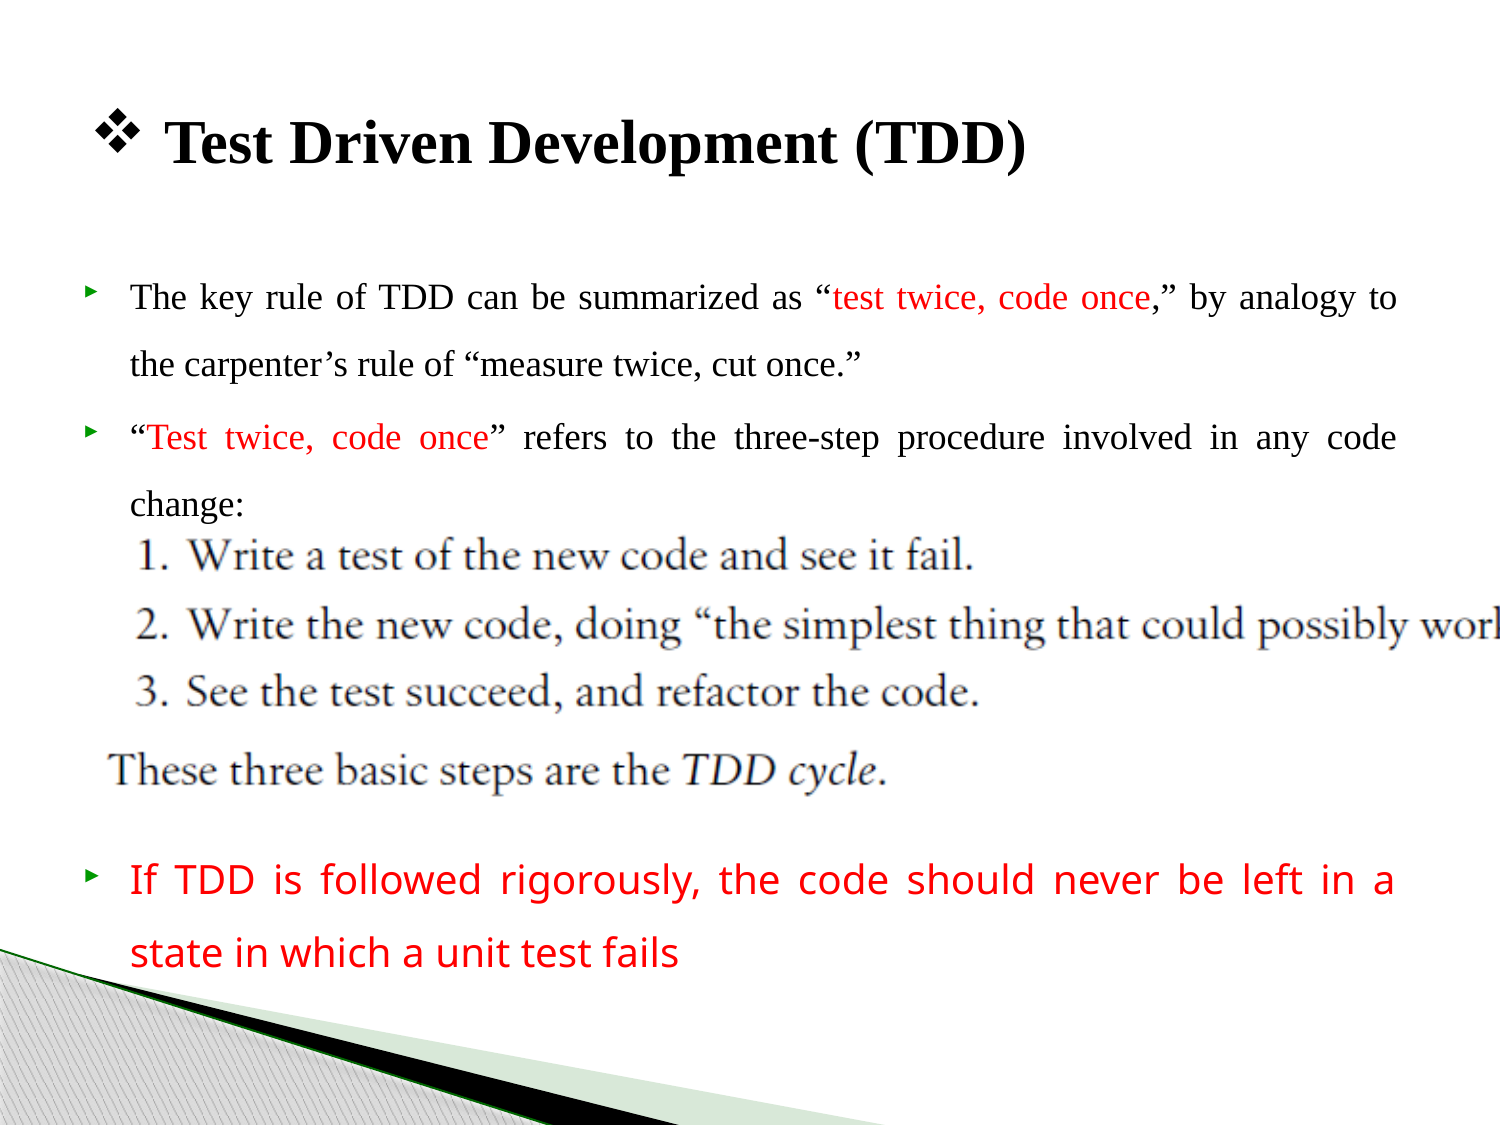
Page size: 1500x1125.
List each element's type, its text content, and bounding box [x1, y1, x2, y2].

picture [74, 524, 1500, 815]
title Test Driven Development (TDD) [75, 45, 1425, 233]
list The key rule of TDD can be summarized as “test twice, code once,” by analogy to the carpenter’s rule of “measure twice, cut once.” “Test twice, code once” refers to the three-step procedure involved in any code change: If TDD is followed rigorously, the code should never be left in a state in which a unit test fails [62, 243, 1413, 986]
